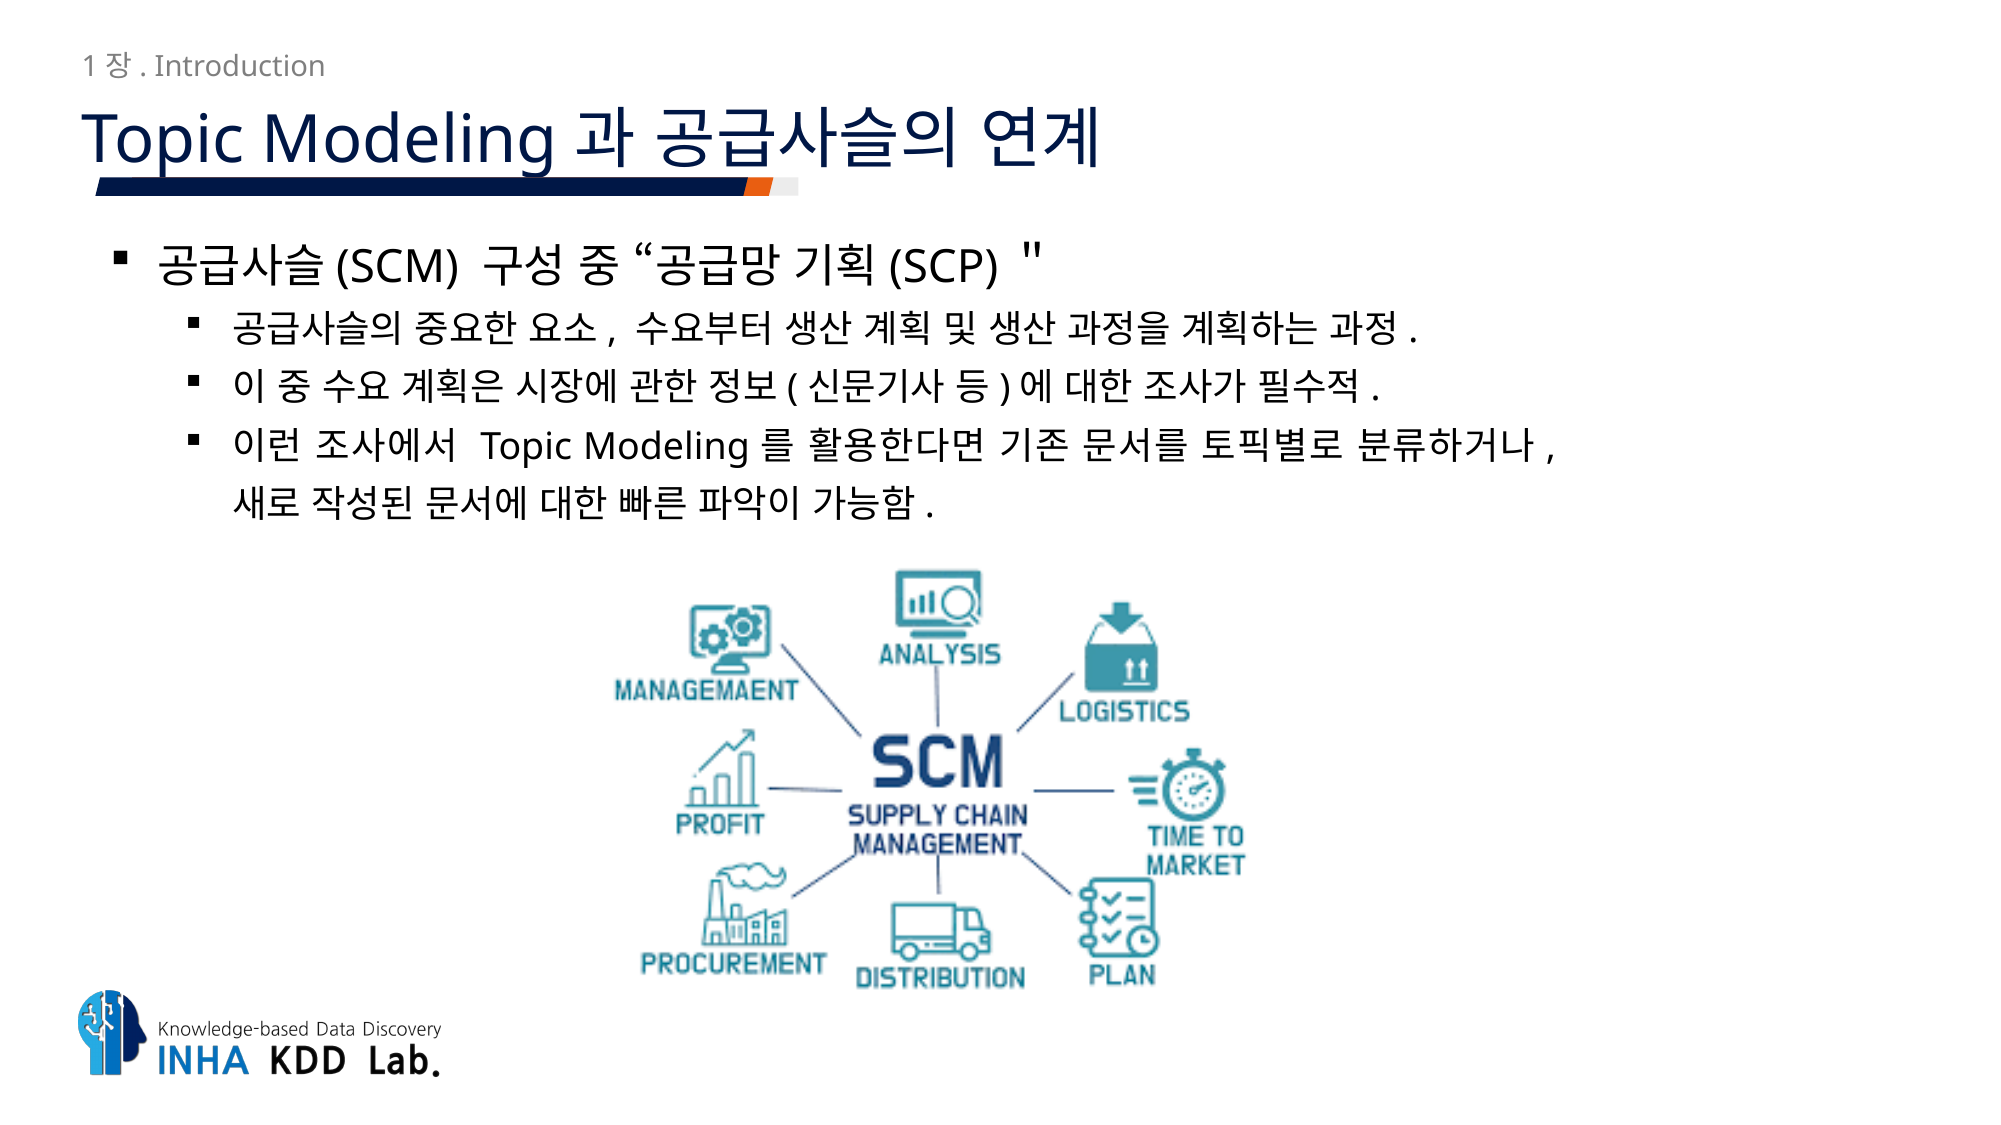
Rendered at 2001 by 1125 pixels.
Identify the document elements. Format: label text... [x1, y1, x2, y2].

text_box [95, 177, 799, 196]
picture [600, 562, 1258, 1014]
list 1장. Introduction [66, 43, 1792, 125]
picture [62, 981, 464, 1104]
text_box 공급사슬(SCM) 구성 중 “공급망 기획(SCP)＂ 공급사슬의 중요한 요소, 수요부터 생산 계획 및 생산 과정을 계획하는 과정. 이 중 수요 계획은 시장에 관한 정보(신문기사 등)에 대한 조사가 필수적. 이런 조사에서 Topic Modeling를 활용한다면 기존 문서를 토픽별로 분류하거나, 새로 작성된 문서에 대한 빠른 파악이 가능함. [95, 212, 1571, 533]
title Topic Modeling과 공급사슬의 연계 [66, 125, 1792, 196]
